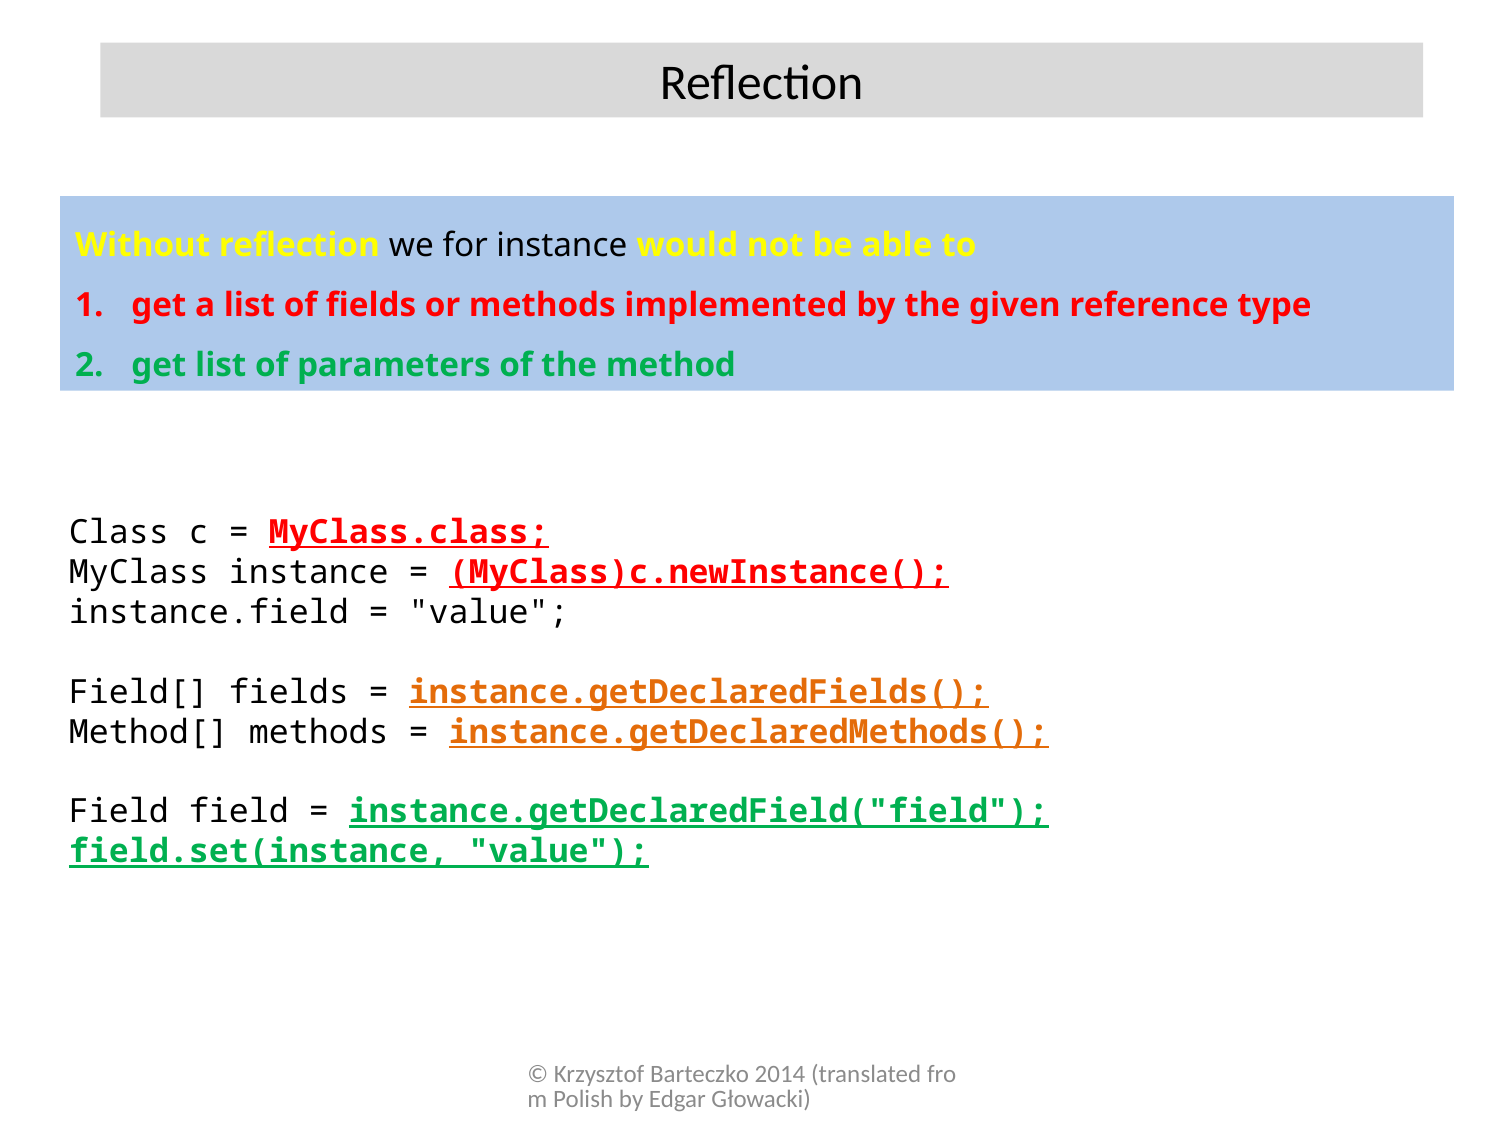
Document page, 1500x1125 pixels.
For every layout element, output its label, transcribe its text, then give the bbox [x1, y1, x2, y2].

footer © Krzysztof Barteczko 2014 (translated from Polish by Edgar Głowacki) [512, 1042, 988, 1103]
text_box Reflection [100, 42, 1424, 118]
text_box Without reflection we for instance would not be able to get a list of fields or methods implemented by the given reference type get list of parameters of the method [60, 196, 1454, 391]
text_box Class c = MyClass.class; MyClass instance = (MyClass)c.newInstance(); instance.field = "value"; Field[] fields = instance.getDeclaredFields(); Method[] methods = instance.getDeclaredMethods(); Field field = instance.getDeclaredField("field"); field.set(instance, "value"); [54, 502, 1460, 877]
